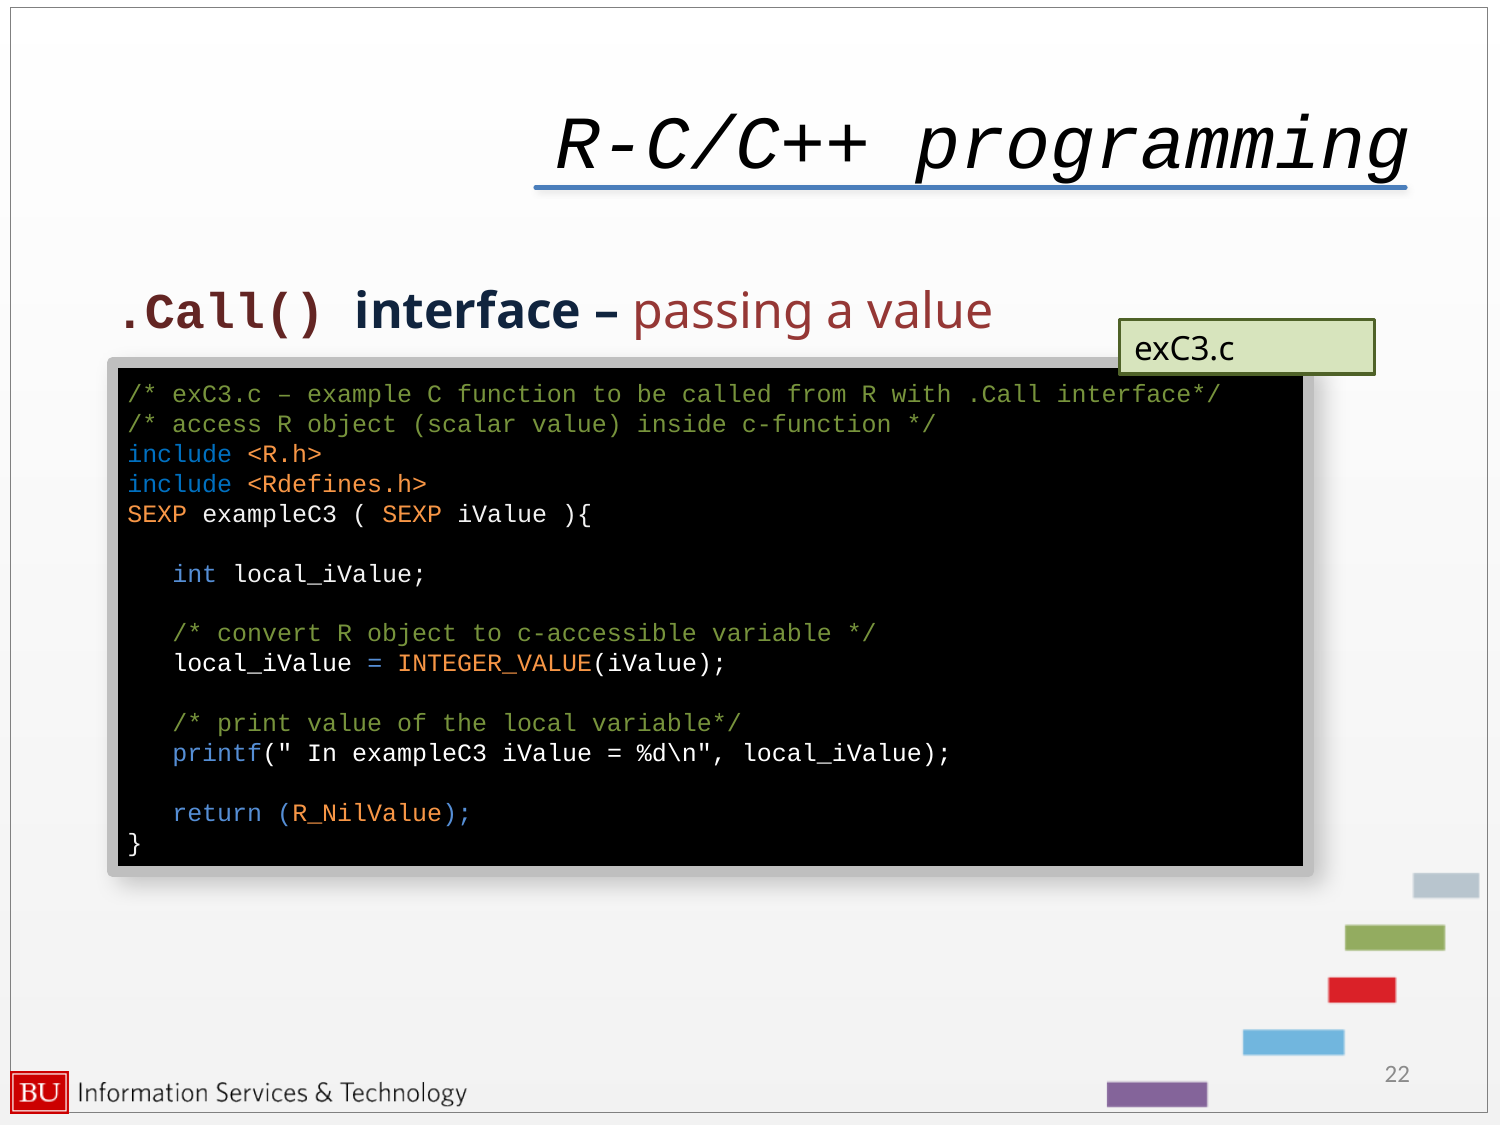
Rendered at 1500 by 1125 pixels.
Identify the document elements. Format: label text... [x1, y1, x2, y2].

picture [1096, 853, 1488, 1122]
text_box exC3.c [1119, 319, 1375, 375]
text_box /* exC3.c – example C function to be called from R with .Call interface*/ /* access R object (scalar value) inside c-function */ include <R.h> include <Rdefines.h> SEXP exampleC3 ( SEXP iValue ){ int local_iValue; /* convert R object to c-accessible variable */ local_iValue = INTEGER_VALUE(iValue); /* print value of the local variable*/ printf(" In exampleC3 iValue = %d\n", local_iValue); return (R_NilValue); } [112, 362, 1309, 872]
picture [10, 1071, 476, 1115]
text_box [9, 6, 1490, 1114]
text_box .Call() interface – passing a value [99, 271, 1425, 466]
